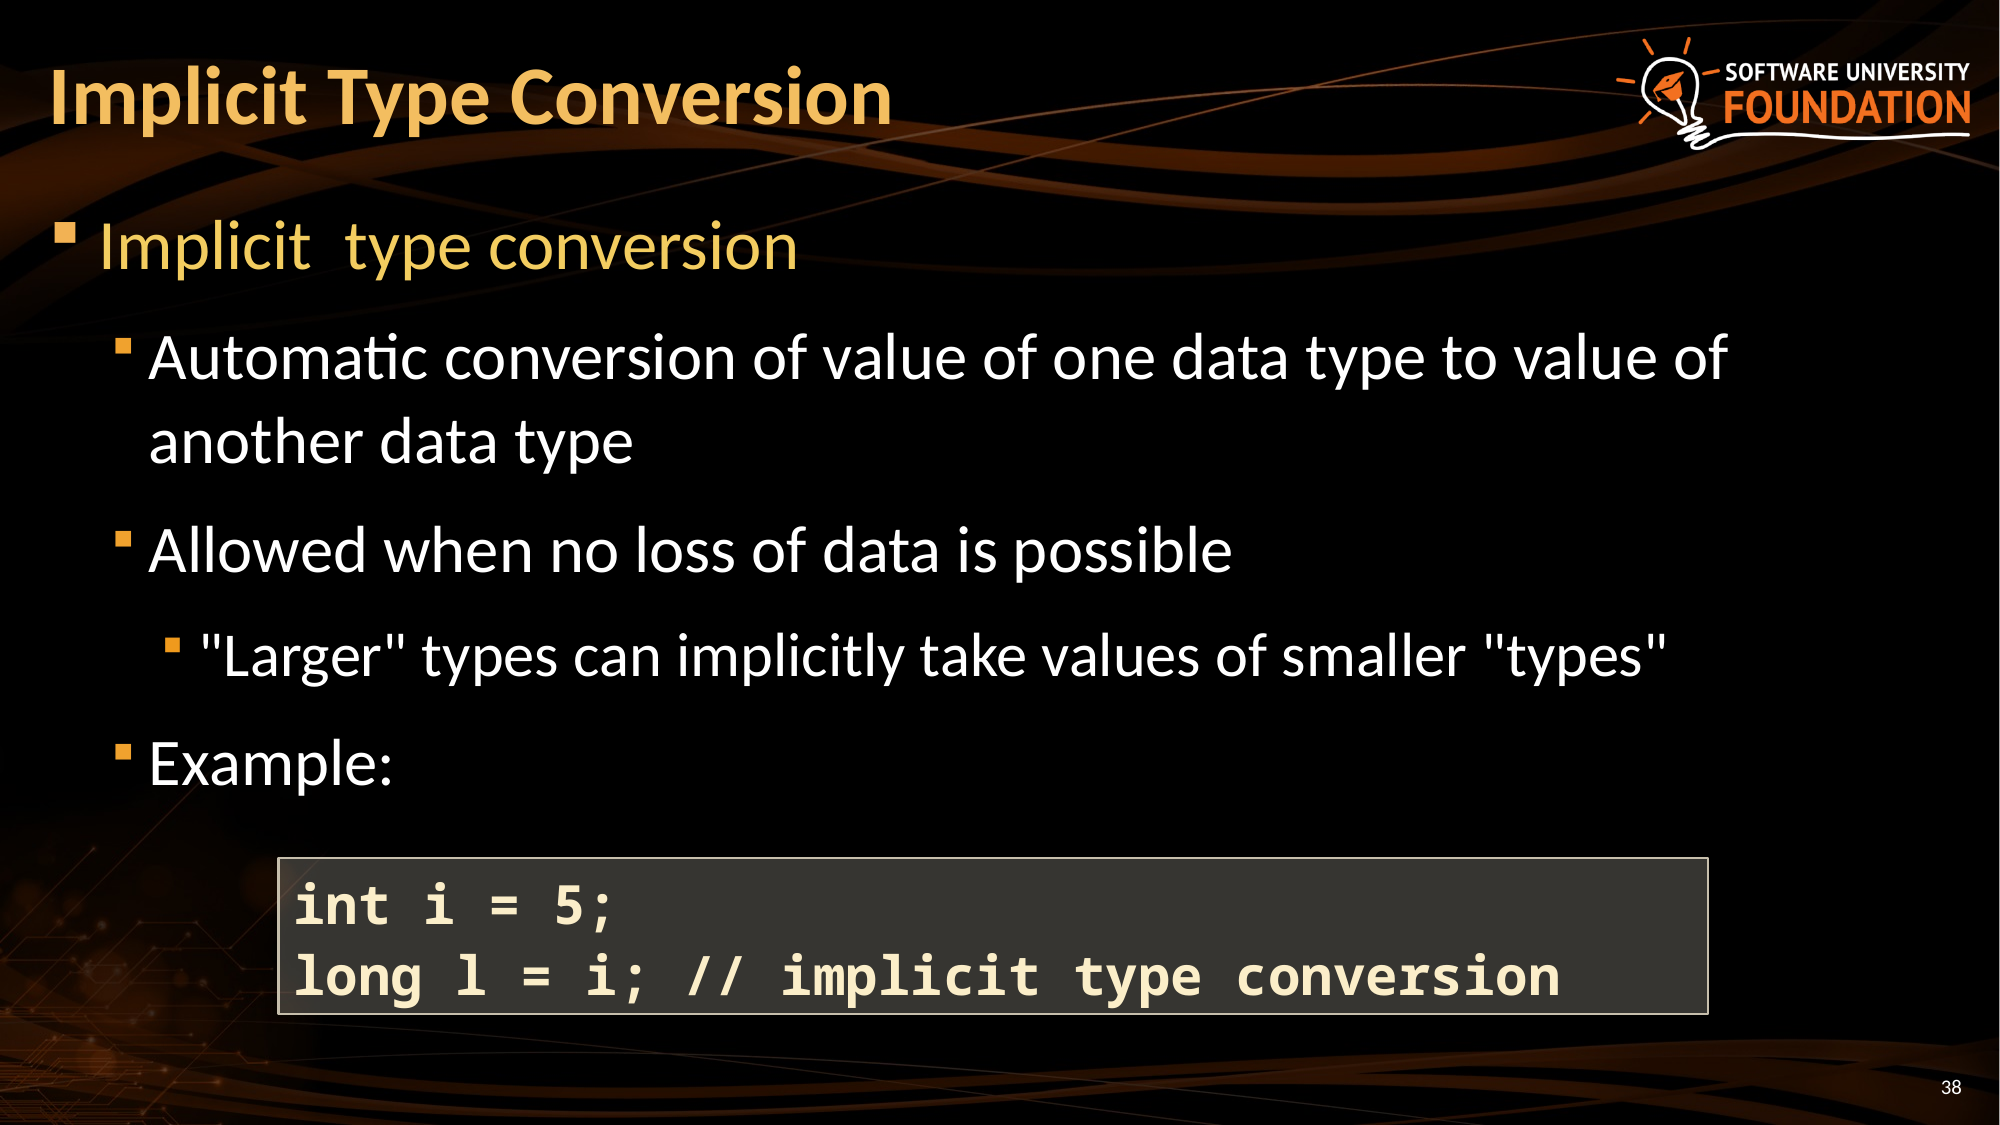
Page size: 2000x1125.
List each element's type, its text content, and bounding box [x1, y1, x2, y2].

text_box int i = 5; long l = i; // implicit type conversion [278, 857, 1709, 1015]
picture [0, 0, 2000, 1125]
title Implicit Type Conversion [30, 6, 1602, 189]
list Implicit type conversion Automatic conversion of value of one data type to value of another data type Allowed when no loss of data is possible "Larger" types can implicitly take values of smaller "types" Example: [31, 188, 1968, 1103]
